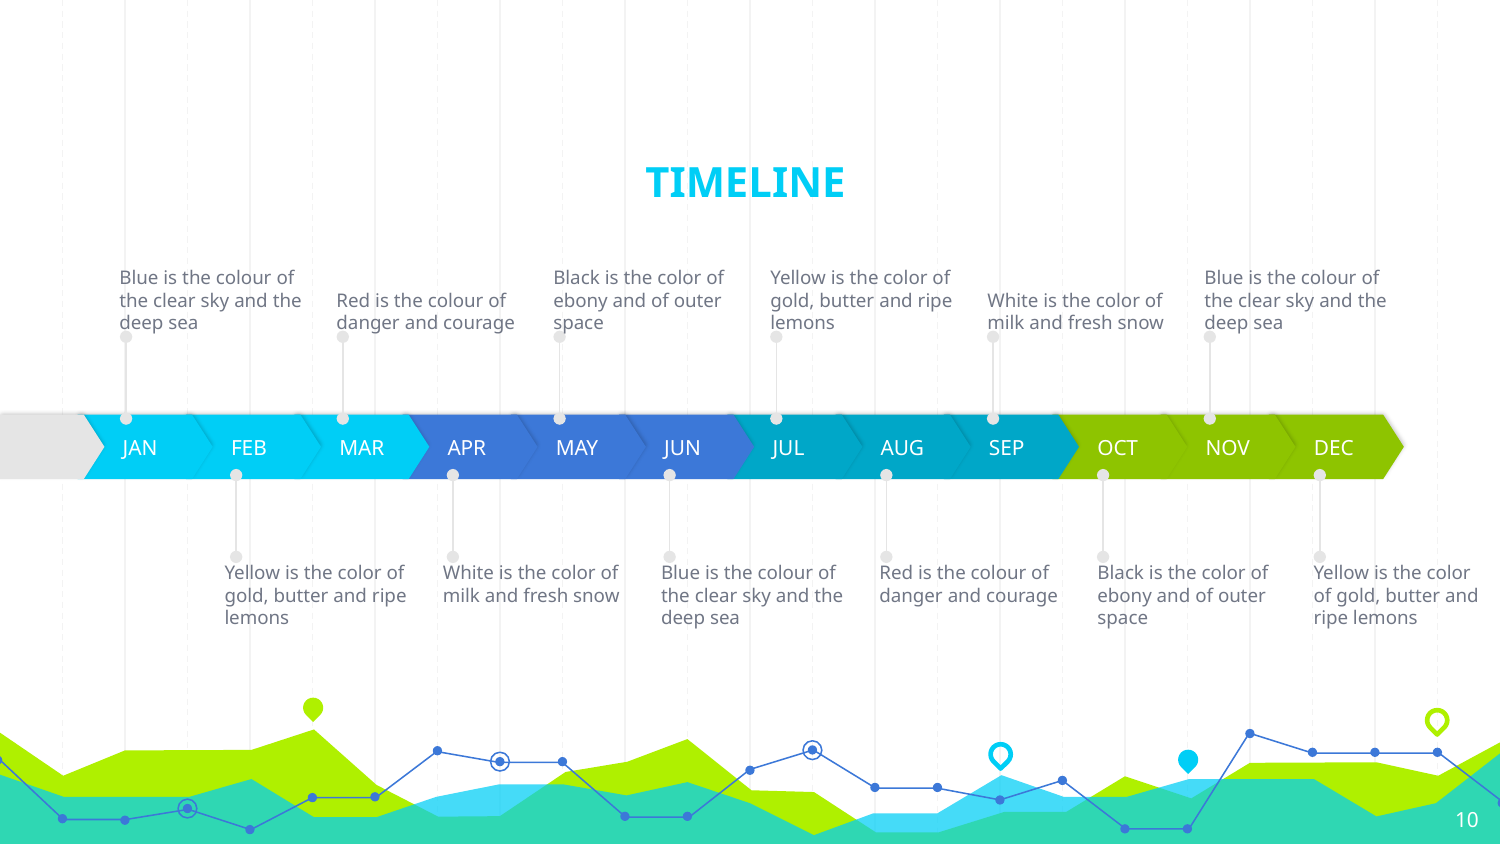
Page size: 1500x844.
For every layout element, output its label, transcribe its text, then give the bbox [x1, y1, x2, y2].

text_box Blue is the colour of the clear sky and the deep sea [661, 560, 867, 649]
text_box OCT [1060, 414, 1188, 480]
text_box Blue is the colour of the clear sky and the deep sea [119, 245, 325, 334]
text_box Red is the colour of danger and courage [879, 560, 1085, 649]
text_box NOV [1168, 414, 1296, 480]
text_box Blue is the colour of the clear sky and the deep sea [1204, 245, 1410, 334]
text_box JUN [628, 414, 755, 480]
text_box Yellow is the color of gold, butter and ripe lemons [224, 560, 430, 649]
title TIMELINE [171, 103, 1320, 222]
text_box [0, 414, 105, 480]
text_box White is the color of milk and fresh snow [442, 560, 648, 649]
text_box APR [410, 414, 538, 480]
slide_number 10 [1403, 791, 1494, 844]
text_box MAY [519, 414, 646, 480]
text_box Yellow is the color of gold, butter and ripe lemons [1313, 560, 1484, 649]
text_box AUG [843, 414, 971, 480]
text_box Yellow is the color of gold, butter and ripe lemons [770, 245, 976, 334]
text_box Black is the color of ebony and of outer space [553, 245, 759, 334]
text_box JUL [735, 414, 863, 480]
text_box Black is the color of ebony and of outer space [1097, 560, 1303, 649]
text_box DEC [1277, 414, 1404, 480]
text_box Red is the colour of danger and courage [336, 245, 542, 334]
text_box MAR [303, 414, 430, 480]
text_box JAN [86, 414, 213, 480]
text_box FEB [195, 414, 322, 480]
text_box White is the color of milk and fresh snow [987, 245, 1193, 334]
text_box SEP [953, 414, 1079, 480]
